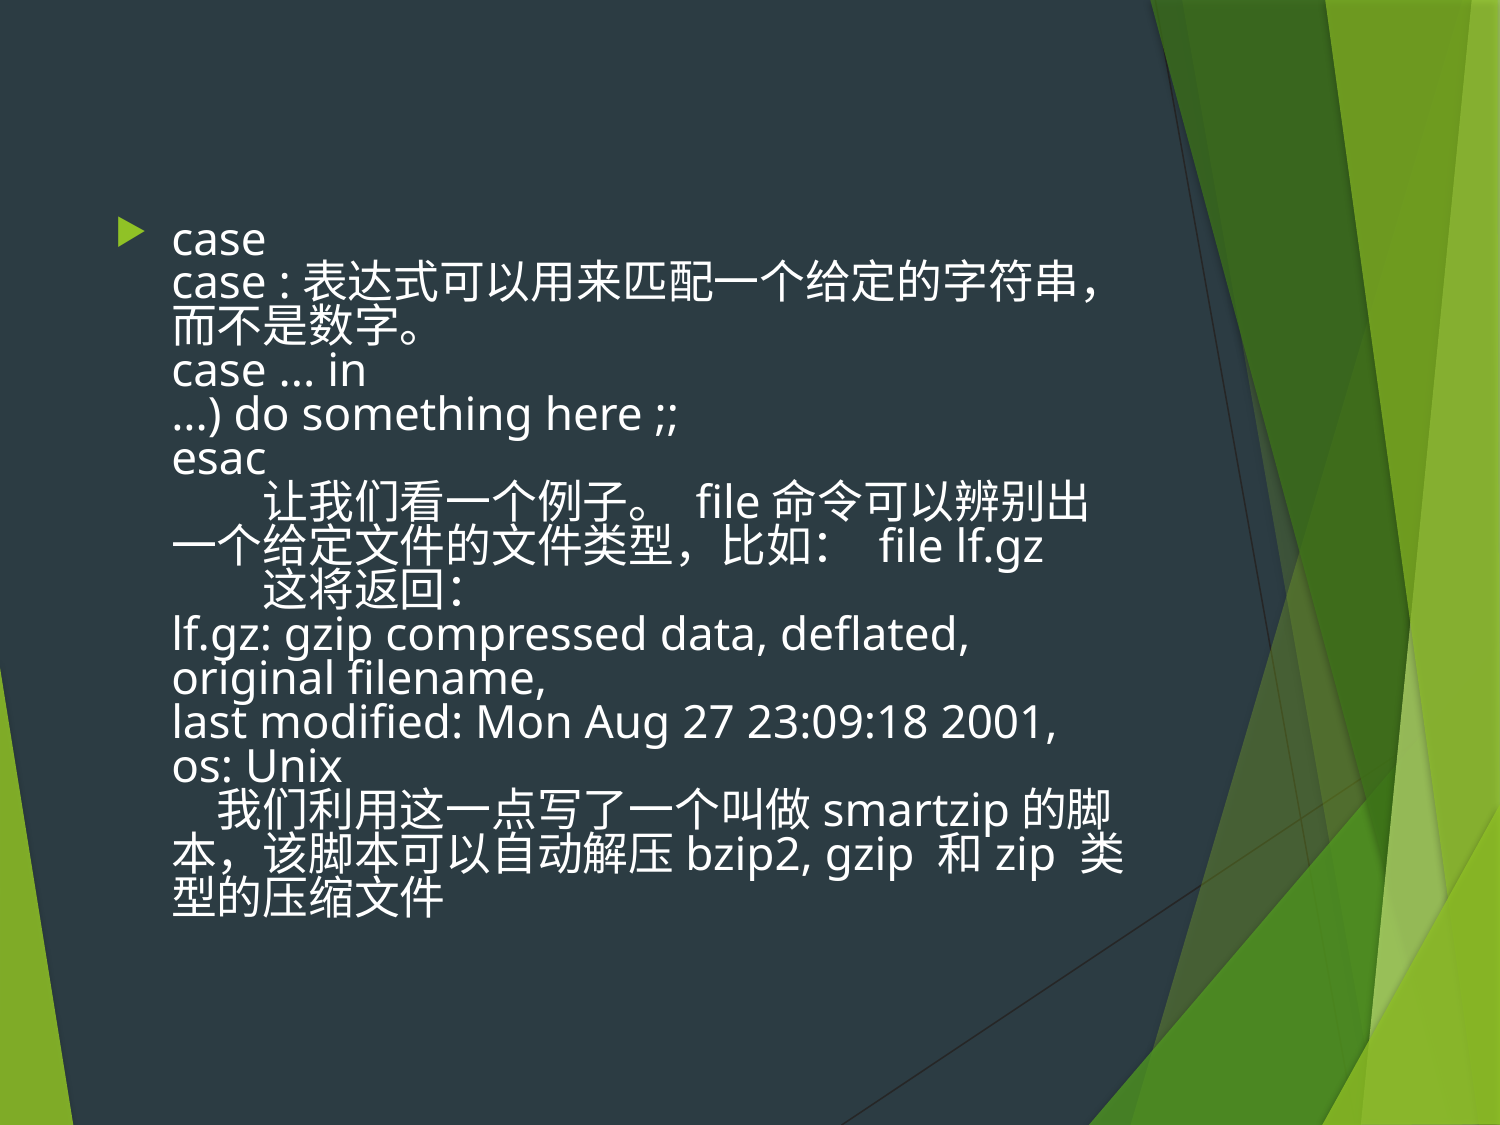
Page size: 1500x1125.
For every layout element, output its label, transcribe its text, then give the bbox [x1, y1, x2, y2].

list case case :表达式可以用来匹配一个给定的字符串，而不是数字。 case ... in ...) do something here ;; esac 让我们看一个例子。 file命令可以辨别出一个给定文件的文件类型，比如： file lf.gz 这将返回： lf.gz: gzip compressed data, deflated, original filename, last modified: Mon Aug 27 23:09:18 2001, os: Unix 我们利用这一点写了一个叫做smartzip的脚本，该脚本可以自动解压bzip2, gzip 和zip 类型的压缩文件 [99, 212, 1142, 991]
